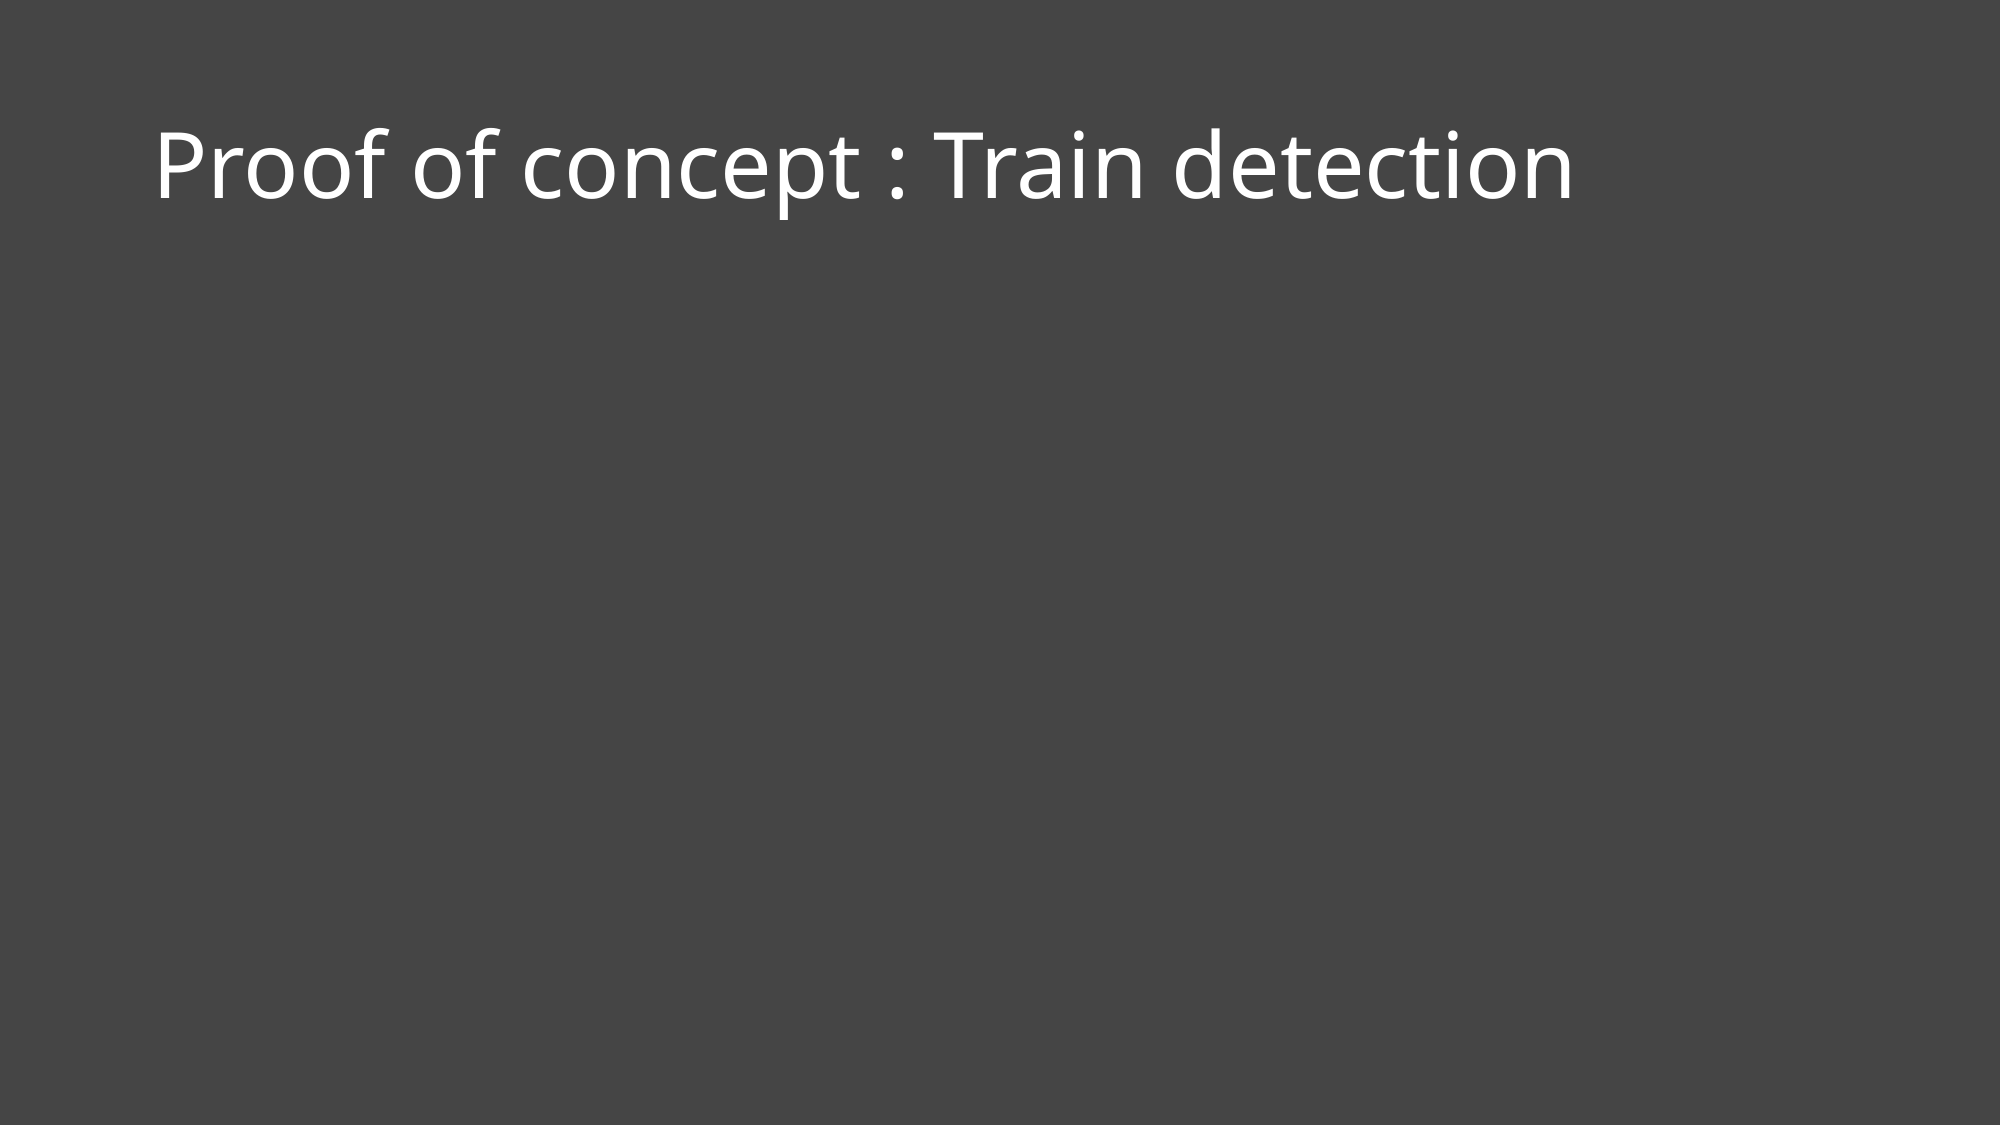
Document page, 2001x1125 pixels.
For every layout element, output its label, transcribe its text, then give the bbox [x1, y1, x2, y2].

title Proof of concept : Train detection [137, 59, 1863, 278]
